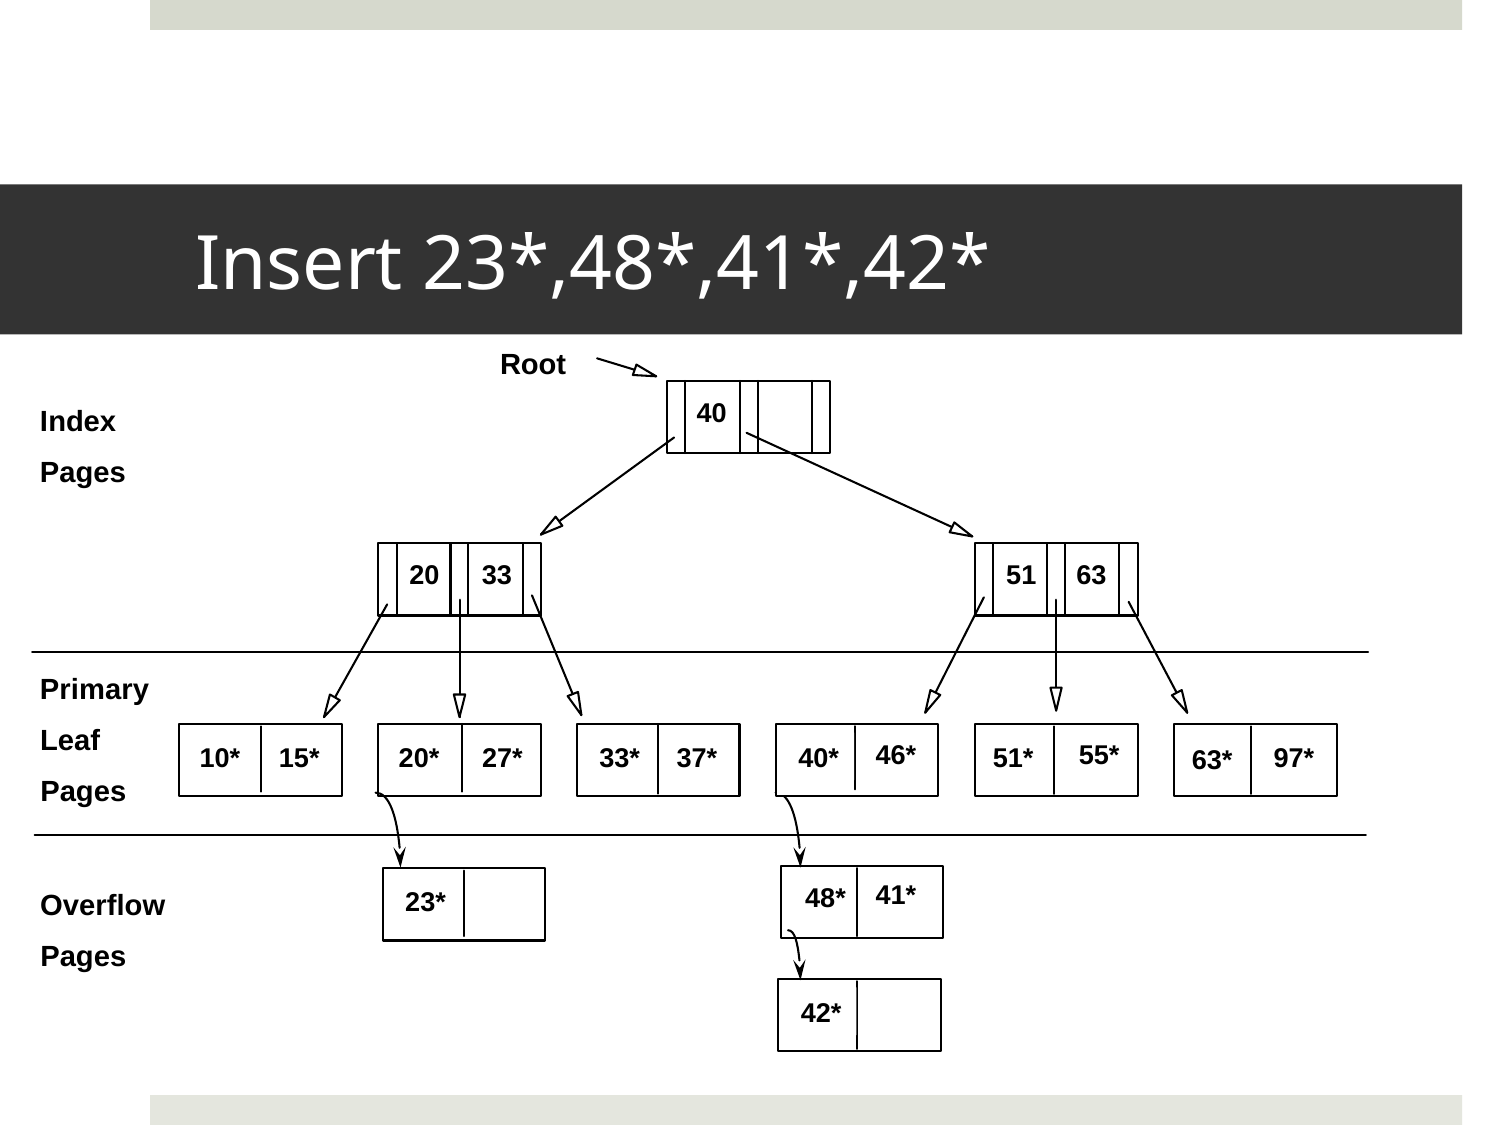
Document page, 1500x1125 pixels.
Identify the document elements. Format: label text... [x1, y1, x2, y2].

text_box [378, 543, 396, 616]
text_box 33 [466, 549, 528, 598]
text_box [1066, 598, 1119, 616]
text_box [993, 598, 1047, 616]
text_box 37* [661, 732, 733, 781]
text_box [949, 522, 973, 537]
text_box [813, 380, 831, 454]
text_box [1066, 543, 1119, 549]
text_box [469, 598, 522, 616]
title Insert 23*,48*,41*,42* [0, 184, 1463, 335]
text_box Pages [25, 764, 142, 815]
text_box Overflow [25, 879, 181, 930]
text_box [523, 543, 541, 616]
text_box Index [24, 395, 132, 445]
text_box 51* [977, 732, 1049, 781]
text_box 40* [783, 732, 855, 781]
text_box 46* [860, 730, 932, 778]
text_box [1050, 687, 1062, 711]
text_box [925, 690, 941, 713]
text_box [632, 364, 657, 377]
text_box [774, 792, 944, 940]
text_box [1173, 723, 1337, 797]
text_box 20* [383, 732, 455, 781]
text_box [378, 723, 461, 792]
text_box Root [484, 337, 582, 388]
text_box [469, 543, 522, 549]
text_box [1048, 543, 1065, 616]
text_box [775, 723, 939, 792]
text_box [759, 380, 812, 454]
text_box 27* [466, 732, 538, 781]
text_box [397, 543, 450, 549]
text_box [686, 436, 739, 454]
text_box Leaf [25, 713, 116, 764]
text_box 33* [584, 732, 656, 781]
text_box 63* [1176, 734, 1248, 783]
text_box [567, 691, 582, 716]
text_box 97* [1258, 732, 1330, 781]
text_box [540, 516, 563, 535]
text_box Pages [25, 930, 142, 981]
text_box 63 [1061, 549, 1122, 598]
text_box [453, 694, 466, 718]
text_box [993, 543, 1047, 549]
text_box [179, 723, 342, 797]
text_box 40 [681, 387, 742, 436]
text_box 10* [184, 732, 256, 781]
text_box 55* [1063, 730, 1135, 778]
text_box Pages [24, 445, 142, 496]
text_box [740, 380, 758, 454]
text_box [686, 380, 739, 387]
text_box [462, 723, 541, 792]
text_box 15* [263, 732, 335, 781]
text_box [974, 723, 1138, 797]
text_box [323, 694, 340, 718]
text_box [667, 380, 685, 454]
text_box [974, 543, 992, 616]
text_box [1171, 690, 1188, 713]
text_box Primary [24, 662, 165, 713]
text_box [577, 723, 740, 797]
text_box [1120, 543, 1138, 616]
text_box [374, 792, 547, 942]
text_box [777, 929, 942, 1053]
text_box [397, 598, 450, 616]
text_box 20 [394, 549, 455, 598]
text_box 51 [991, 549, 1052, 598]
text_box [451, 543, 468, 616]
